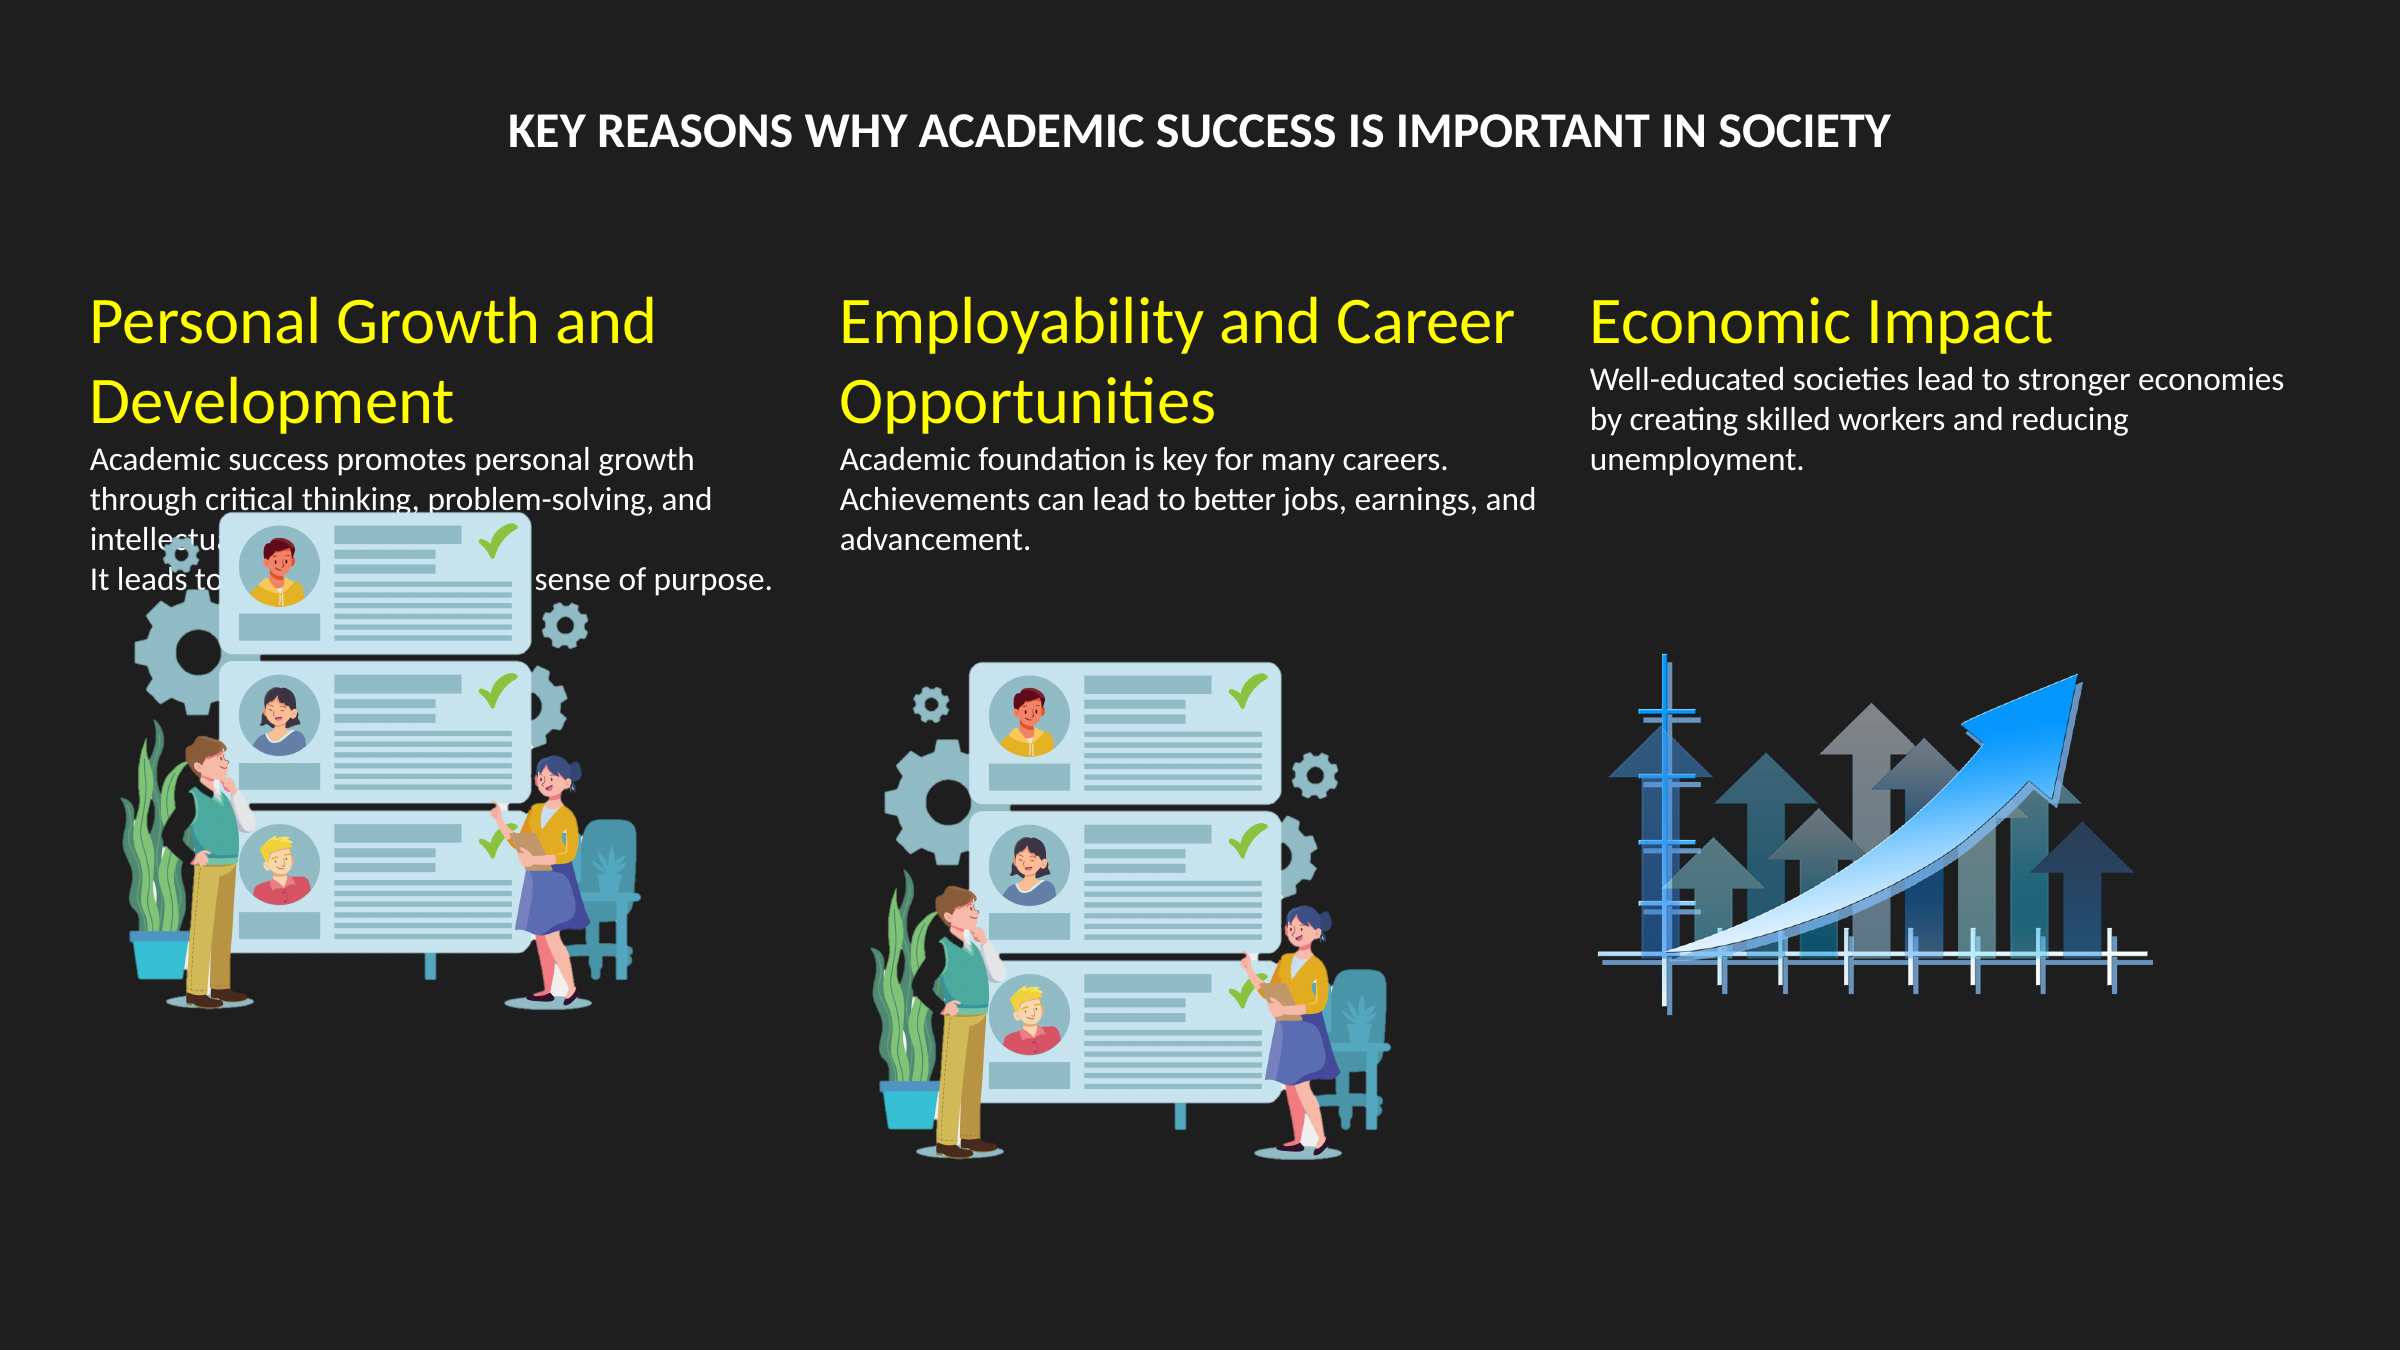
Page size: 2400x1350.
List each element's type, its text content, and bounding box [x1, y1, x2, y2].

picture [74, 449, 676, 1051]
text_box KEY REASONS WHY ACADEMIC SUCCESS IS IMPORTANT IN SOCIETY [74, 44, 2325, 165]
text_box Economic Impact Well-educated societies lead to stronger economies by creating skilled workers and reducing unemployment. [1574, 224, 2325, 485]
text_box Personal Growth and Development Academic success promotes personal growth through critical thinking, problem-solving, and intellectual curiosity. It leads to fulfilling careers and a sense of purpose. [74, 224, 825, 605]
picture [1574, 599, 2176, 1025]
picture [824, 599, 1426, 1201]
text_box Employability and Career Opportunities Academic foundation is key for many careers. Achievements can lead to better jobs, earnings, and advancement. [824, 224, 1575, 565]
